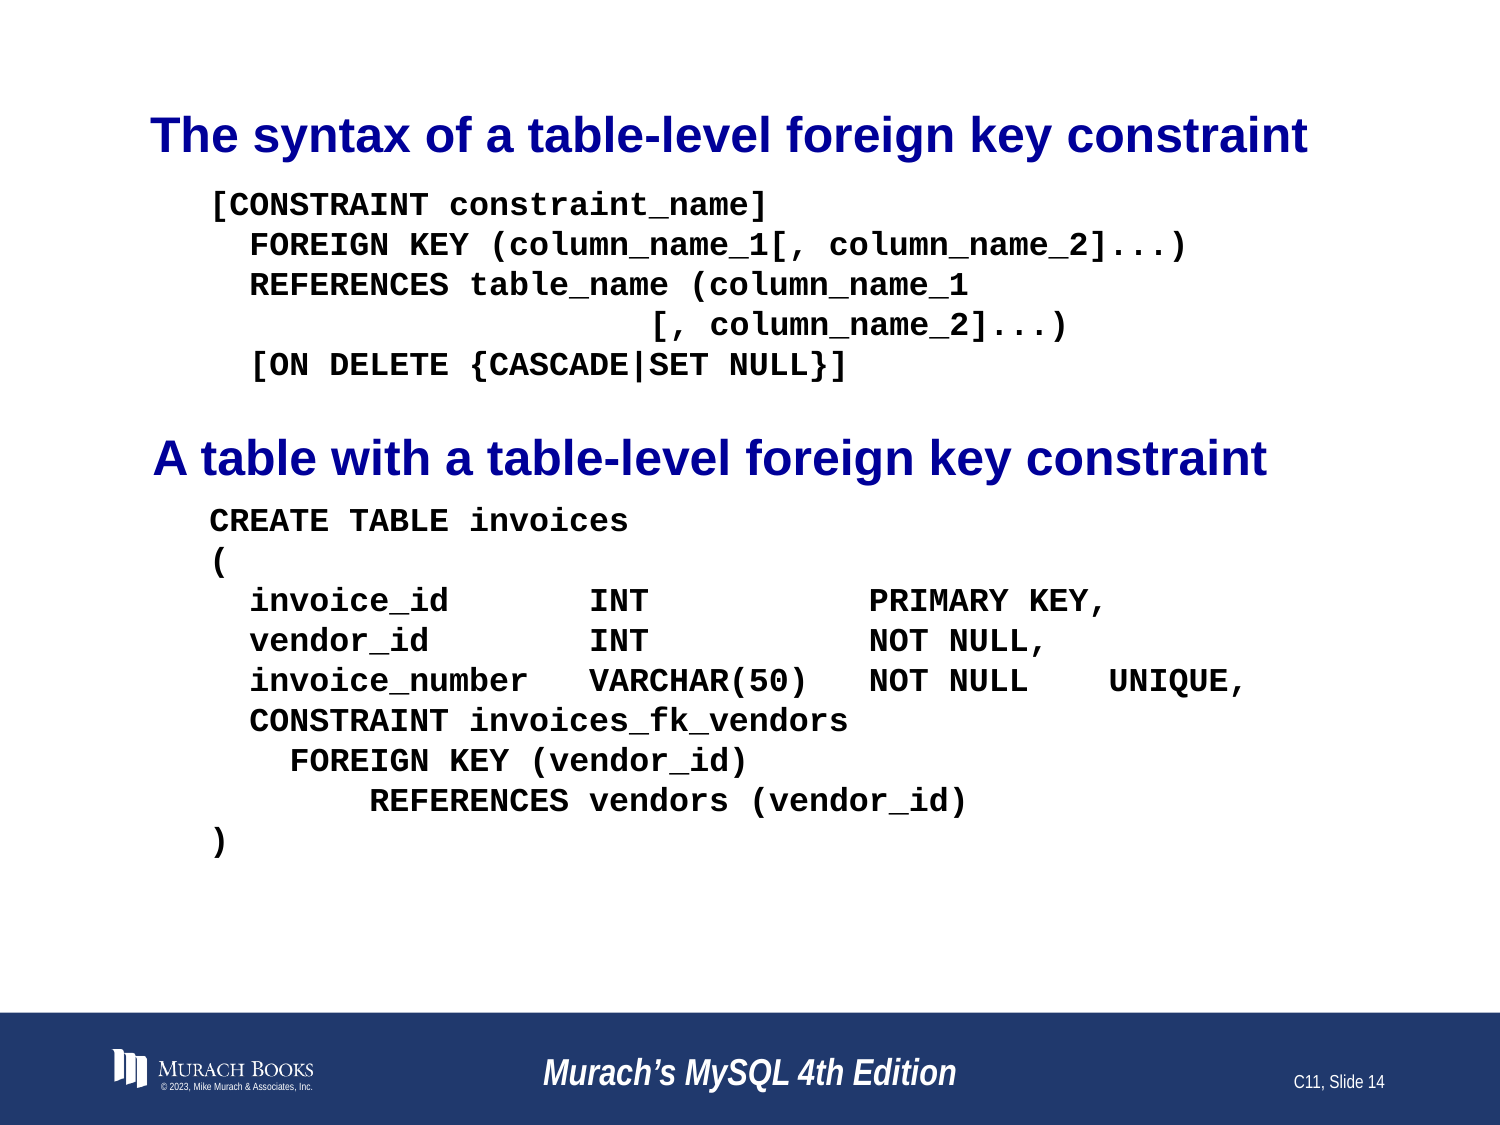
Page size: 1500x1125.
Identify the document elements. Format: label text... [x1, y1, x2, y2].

title The syntax of a table-level foreign key constraint [150, 102, 1350, 164]
slide_number Murach’s MySQL 4th Edition [450, 1025, 1050, 1100]
footer © 2023, Mike Murach & Associates, Inc. [12, 1025, 450, 1100]
list [CONSTRAINT constraint_name] FOREIGN KEY (column_name_1[, column_name_2]...) REFERENCES table_name (column_name_1 [, column_name_2]...) [ON DELETE {CASCADE|SET NULL}] A table with a table-level foreign key constraint CREATE TABLE invoices ( invoice_id INT PRIMARY KEY, vendor_id INT NOT NULL, invoice_number VARCHAR(50) NOT NULL UNIQUE, CONSTRAINT invoices_fk_vendors FOREIGN KEY (vendor_id) REFERENCES vendors (vendor_id) ) [137, 174, 1350, 975]
slide_number C11, Slide 14 [1087, 1025, 1400, 1100]
